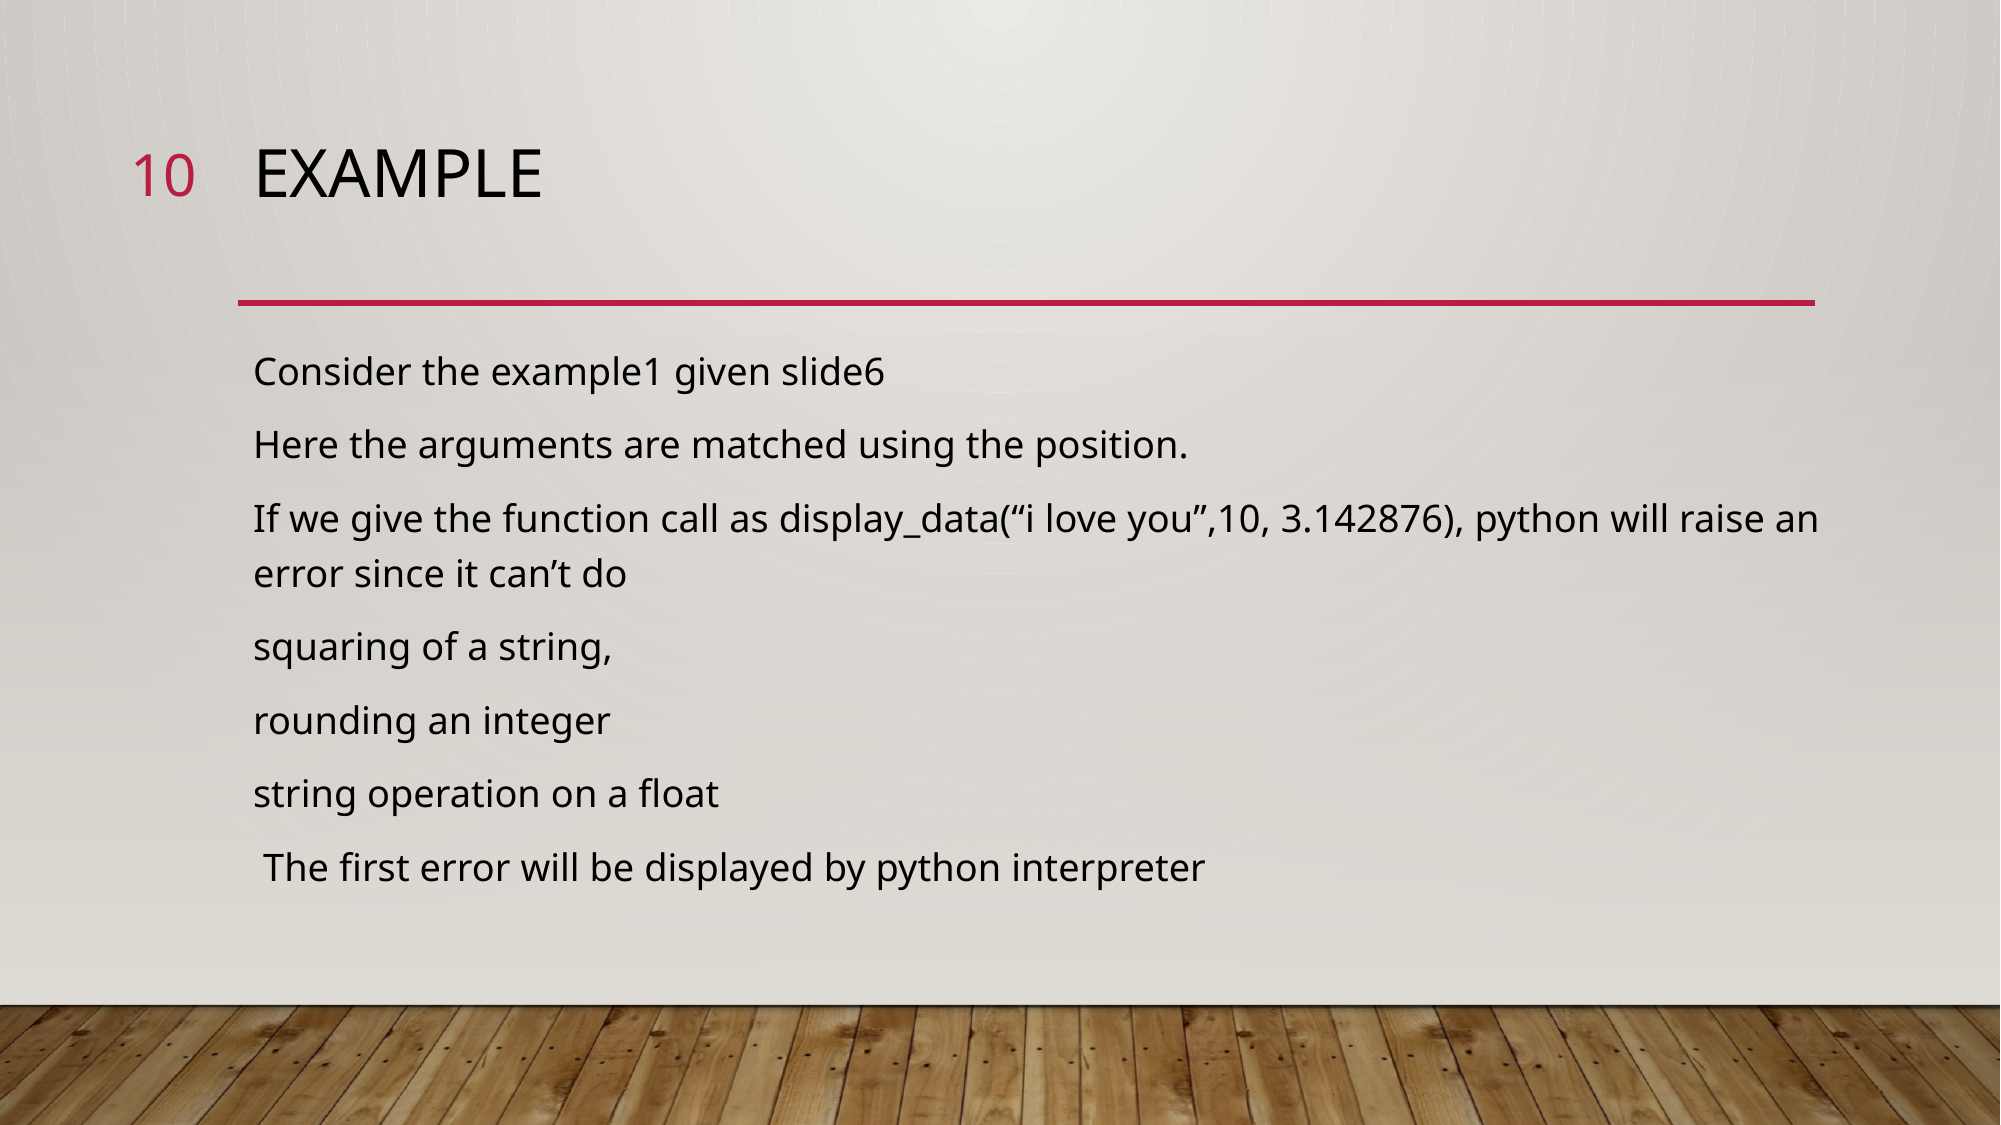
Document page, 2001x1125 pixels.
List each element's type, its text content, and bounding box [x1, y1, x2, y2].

title example [238, 131, 1814, 305]
picture [0, 1005, 2000, 1125]
slide_number 10 [78, 131, 212, 214]
list Consider the example1 given slide6 Here the arguments are matched using the position. If we give the function call as display_data(“i love you”,10, 3.142876), python will raise an error since it can’t do squaring of a string, rounding an integer string operation on a float The first error will be displayed by python interpreter [238, 330, 1896, 897]
